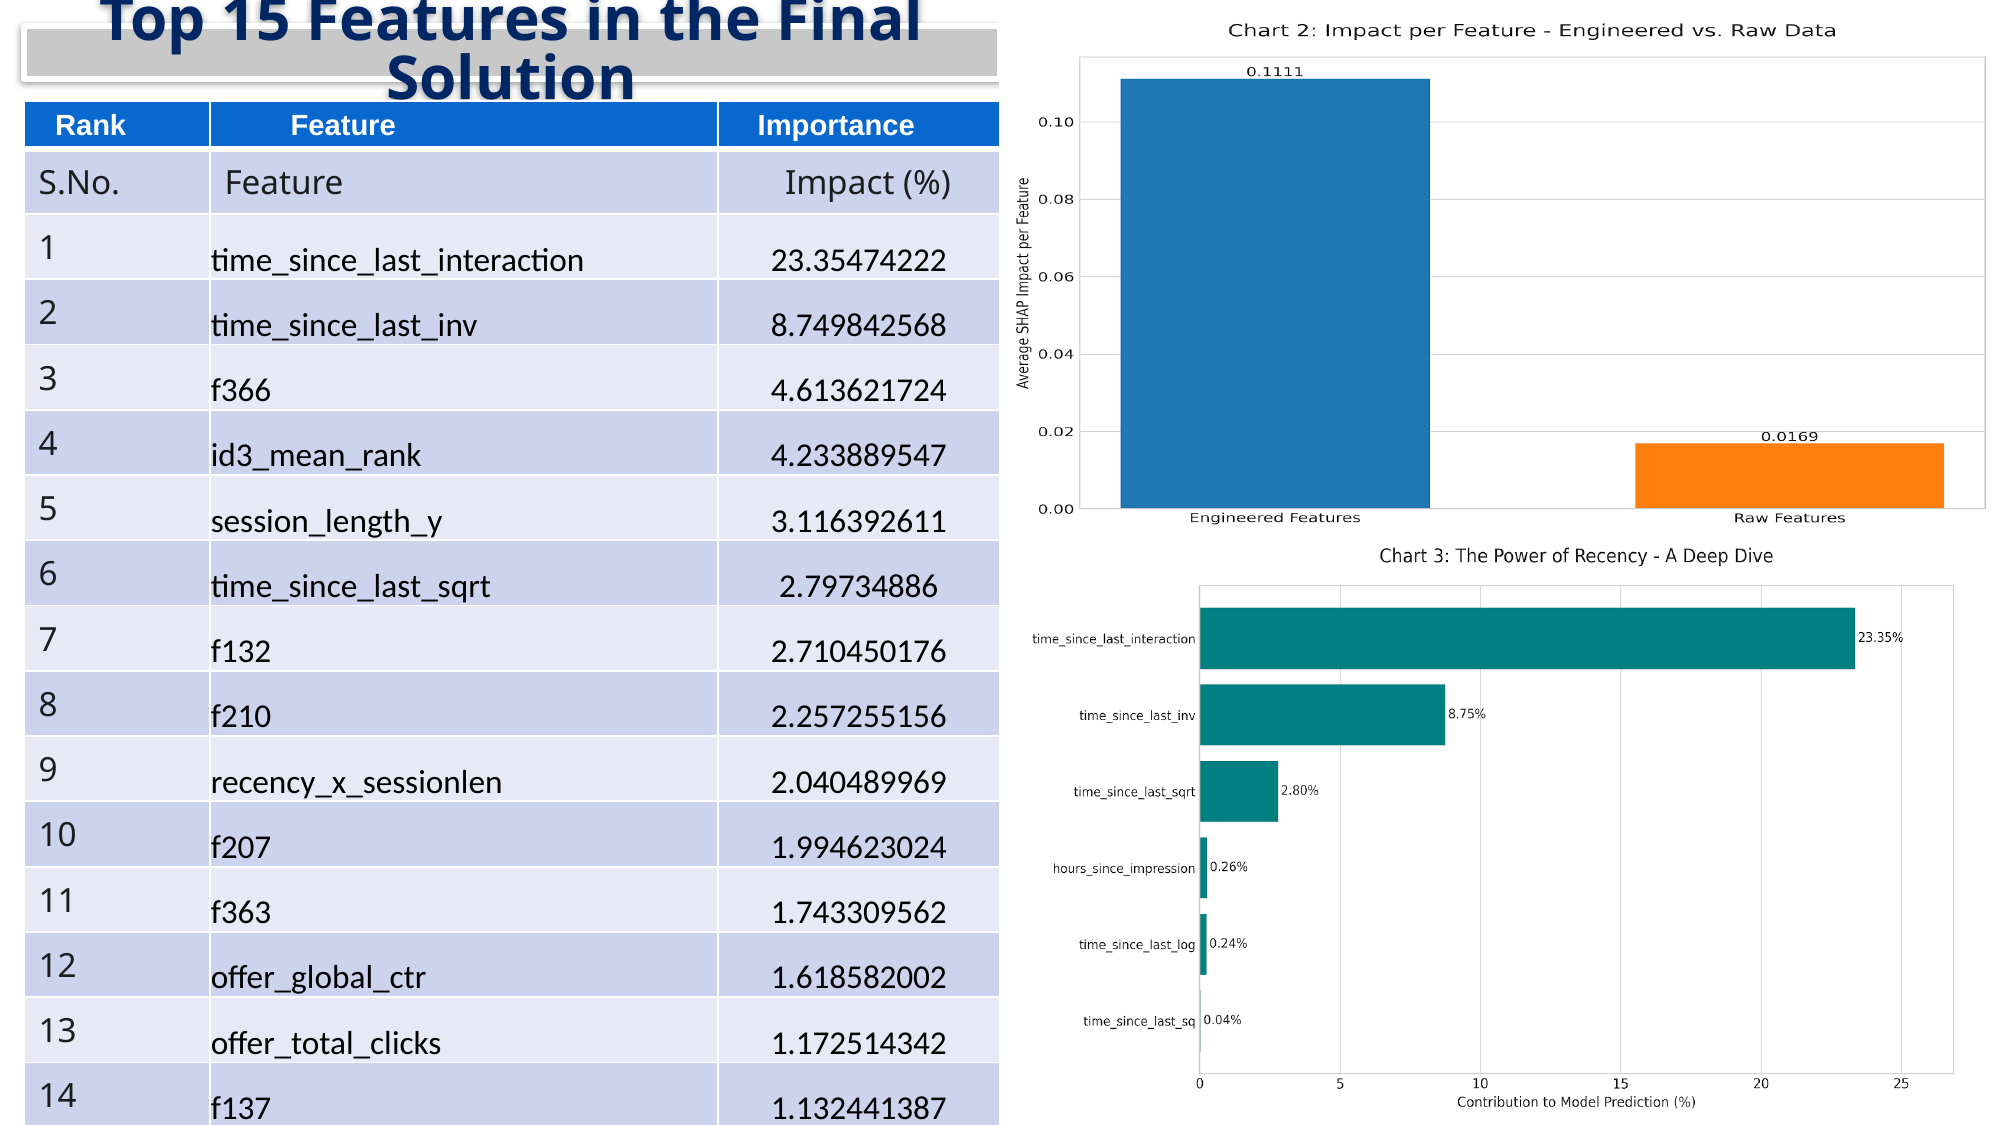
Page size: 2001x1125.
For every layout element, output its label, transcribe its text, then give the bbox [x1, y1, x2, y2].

table_cell 8 [25, 672, 209, 735]
table_cell 1.743309562 [719, 868, 999, 931]
table_cell recency_x_sessionlen [211, 737, 717, 800]
table_cell time_since_last_interaction [211, 215, 717, 278]
table_cell 6 [25, 541, 209, 605]
table_cell 3 [25, 345, 209, 409]
table_cell 2.257255156 [719, 672, 999, 735]
table_cell 23.35474222 [719, 215, 994, 278]
table_cell 3.116392611 [719, 476, 994, 539]
table_cell 11 [25, 868, 209, 931]
table_cell 4.613621724 [719, 345, 994, 409]
table_cell f132 [211, 606, 717, 670]
table_cell session_length_y [211, 476, 717, 539]
table_cell 7 [25, 606, 209, 670]
table_cell S.No. [25, 152, 209, 213]
table_cell offer_global_ctr [211, 933, 717, 996]
table_cell 9 [25, 737, 209, 800]
table_cell 8.749842568 [719, 280, 994, 344]
table_cell 2 [25, 280, 209, 344]
table_cell 2.79734886 [719, 541, 999, 605]
table_cell 1.132441387 [719, 1063, 999, 1125]
table_cell Feature [211, 152, 717, 213]
table_cell Impact (%) [719, 152, 994, 213]
table_cell 2.710450176 [719, 606, 999, 670]
table_cell 10 [25, 802, 209, 866]
table_cell id3_mean_rank [211, 411, 717, 474]
table_cell 2.040489969 [719, 737, 999, 800]
table_cell 4 [25, 411, 209, 474]
table_header Importance [719, 102, 994, 146]
table_cell 5 [25, 476, 209, 539]
table_cell f137 [211, 1063, 717, 1125]
table_cell 1.172514342 [719, 998, 999, 1062]
table_cell 13 [25, 998, 209, 1062]
table_cell 1.994623024 [719, 802, 999, 866]
table_cell offer_total_clicks [211, 998, 717, 1062]
table_header Rank [25, 102, 209, 146]
table_cell time_since_last_inv [211, 280, 717, 344]
table_cell 12 [25, 933, 209, 996]
table_cell f366 [211, 345, 717, 409]
picture [999, 13, 2000, 1125]
table_cell 14 [25, 1063, 209, 1125]
table_cell time_since_last_sqrt [211, 541, 717, 605]
table_cell f210 [211, 672, 717, 735]
table_cell 1 [25, 215, 209, 278]
title Top 15 Features in the Final Solution [21, 23, 994, 82]
table_cell 1.618582002 [719, 933, 999, 996]
table_cell f207 [211, 802, 717, 866]
table_cell 4.233889547 [719, 411, 994, 474]
table_header Feature [211, 102, 717, 146]
table_cell f363 [211, 868, 717, 931]
